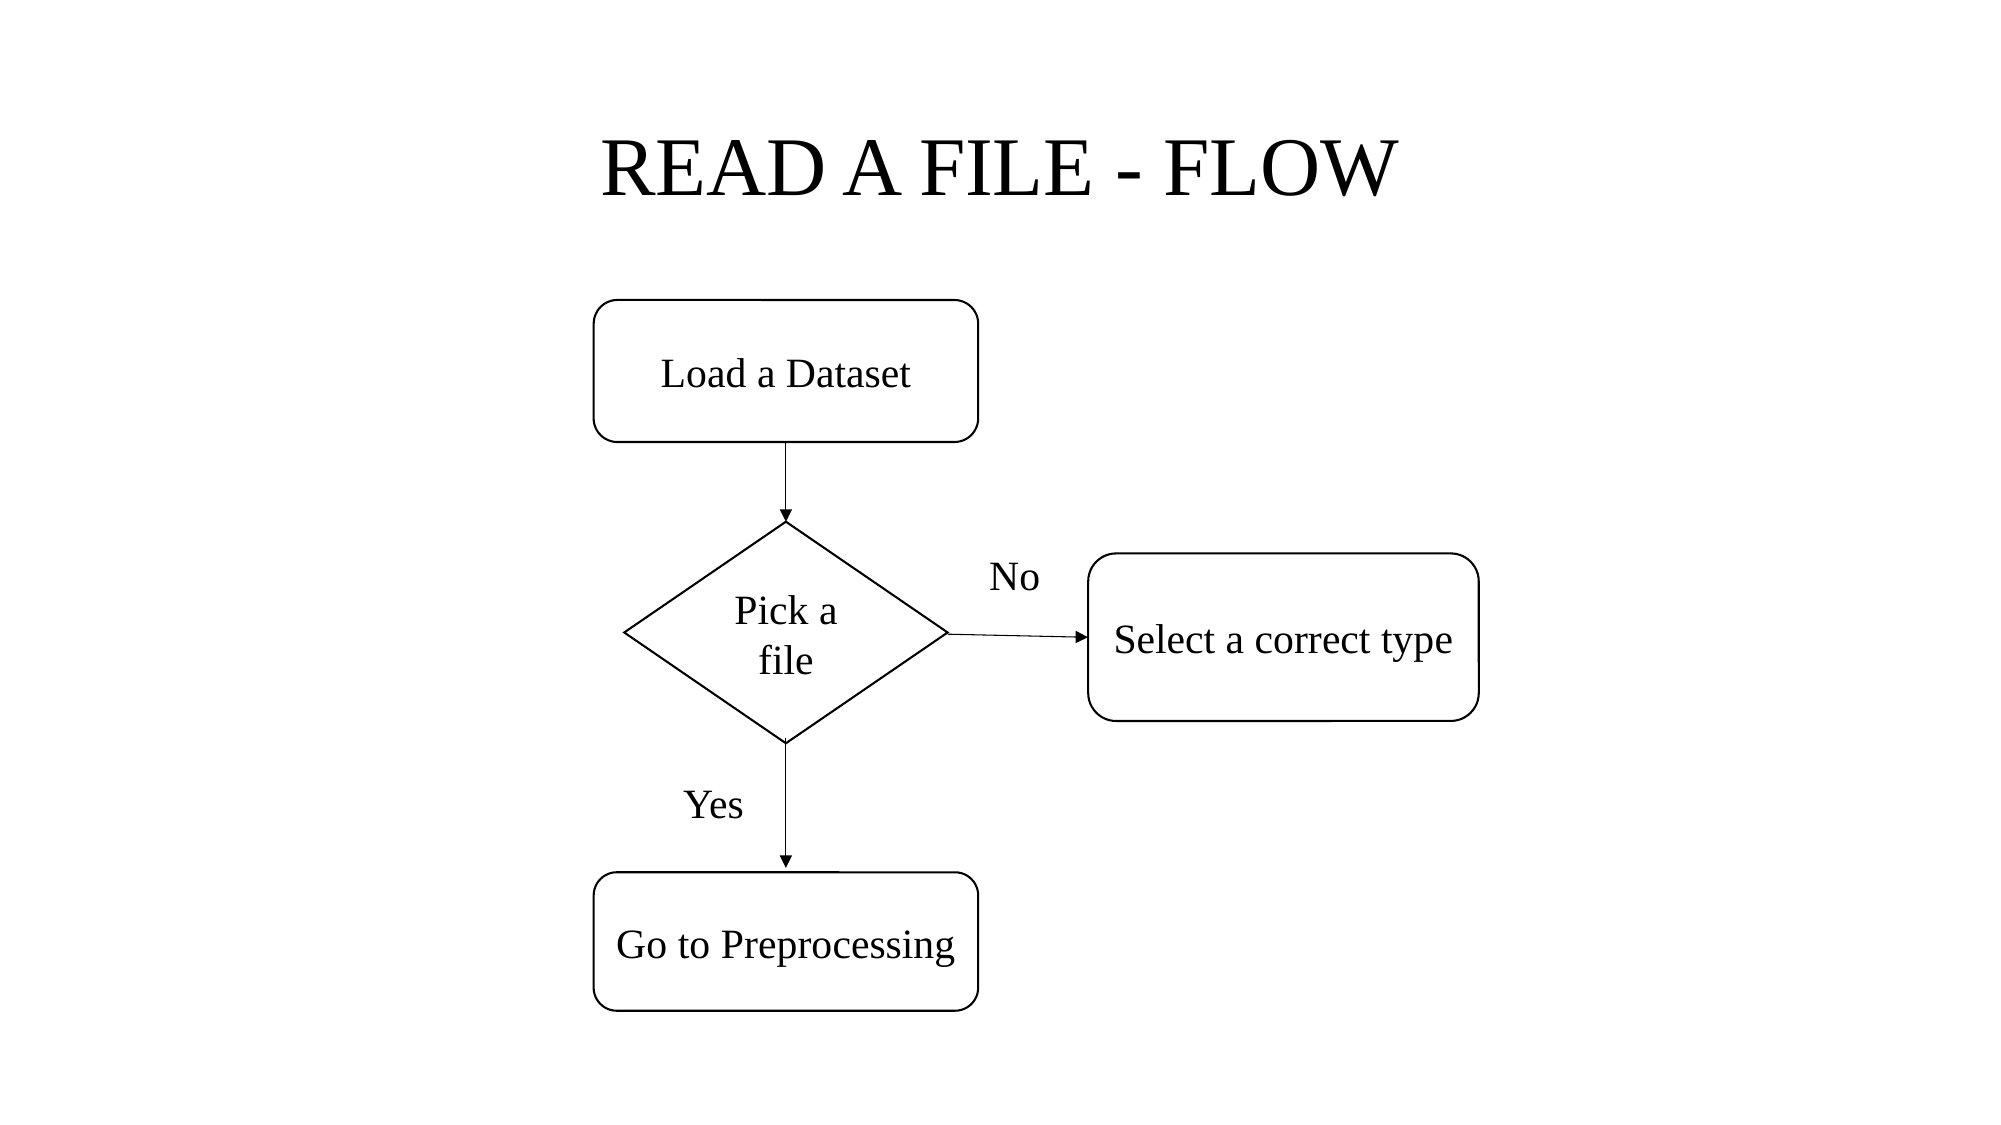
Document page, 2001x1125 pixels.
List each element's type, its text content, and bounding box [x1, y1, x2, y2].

title READ A FILE - FLOW [137, 59, 1863, 278]
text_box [593, 299, 1479, 1011]
